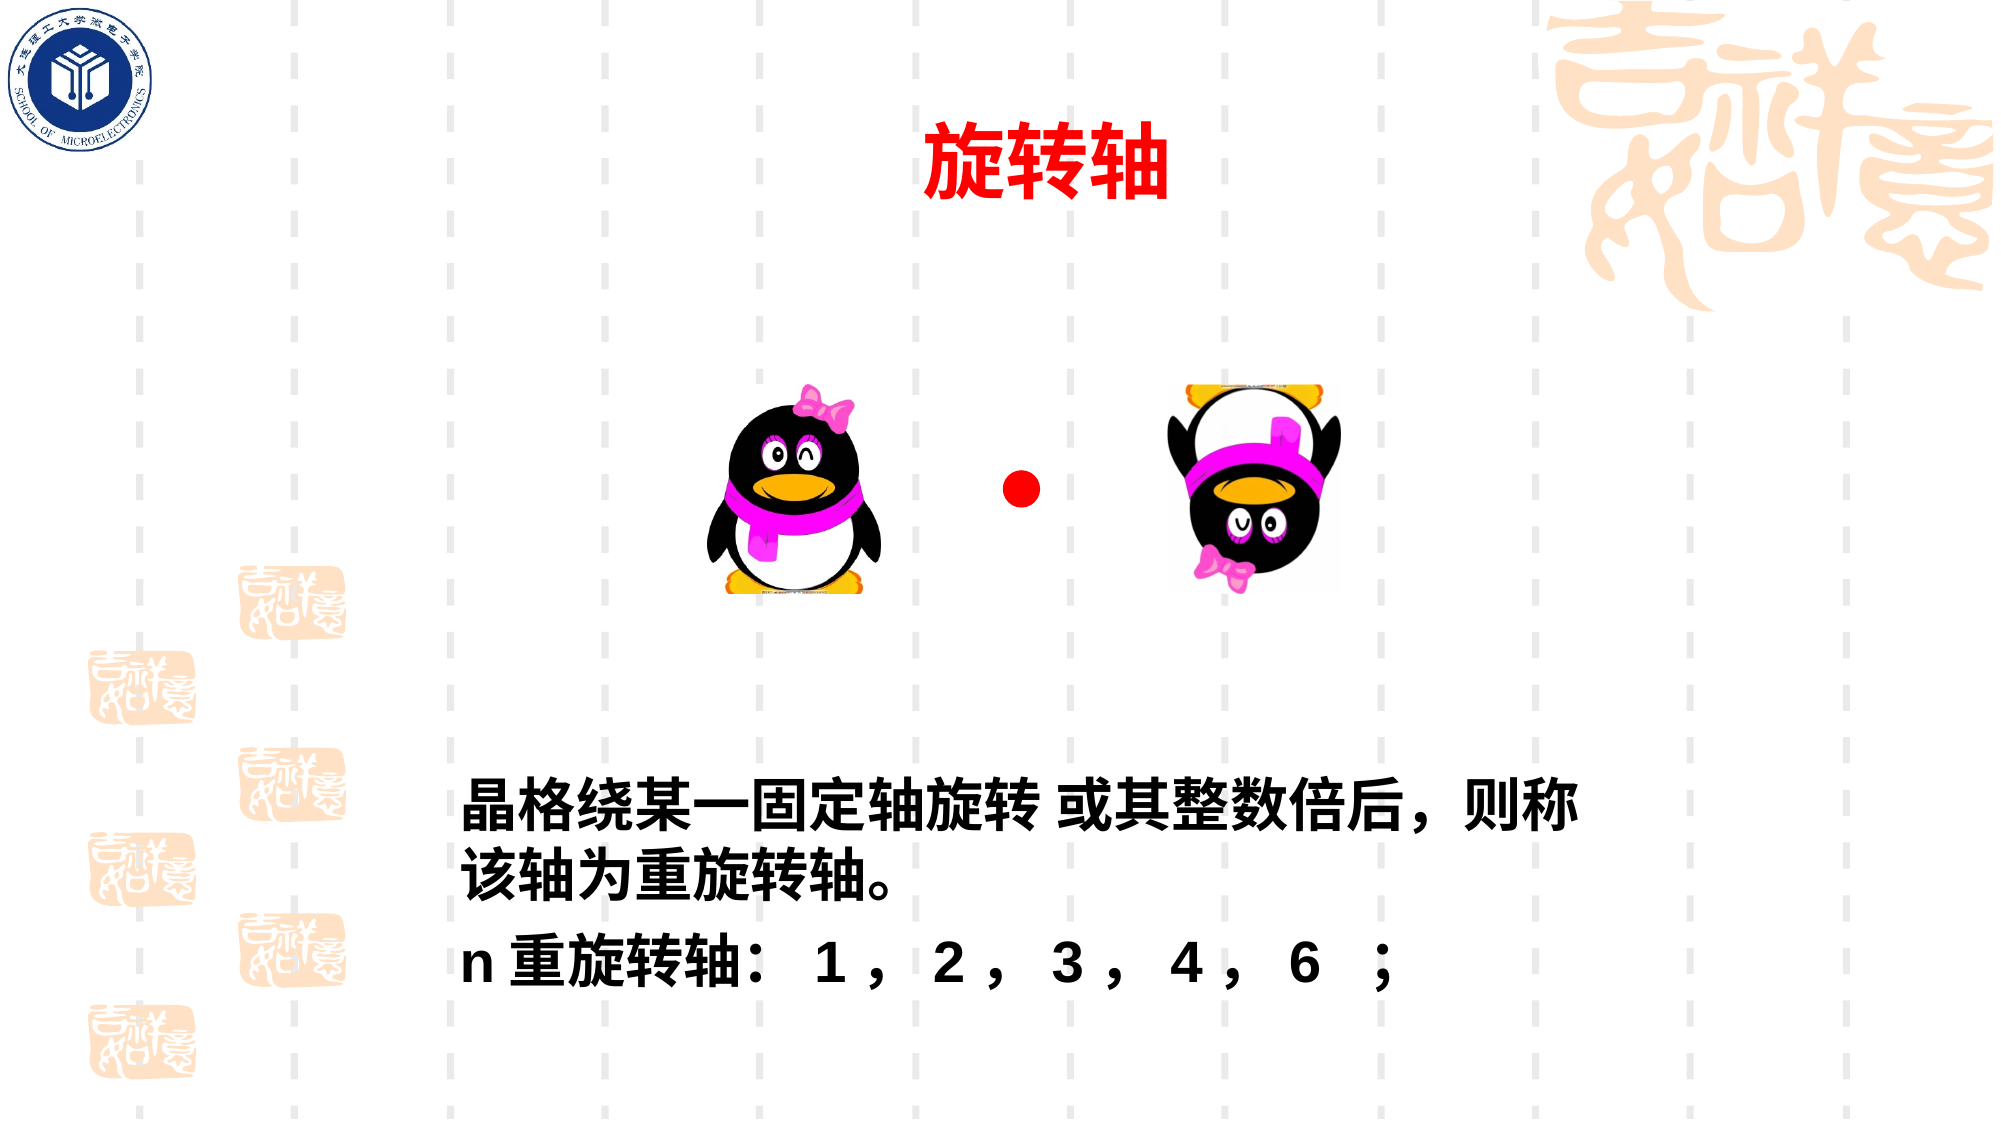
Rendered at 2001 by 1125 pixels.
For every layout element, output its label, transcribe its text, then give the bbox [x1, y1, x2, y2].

picture [0, 0, 160, 160]
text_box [707, 383, 1341, 594]
text_box [257, 0, 1233, 614]
text_box 旋转轴 [907, 101, 1188, 216]
